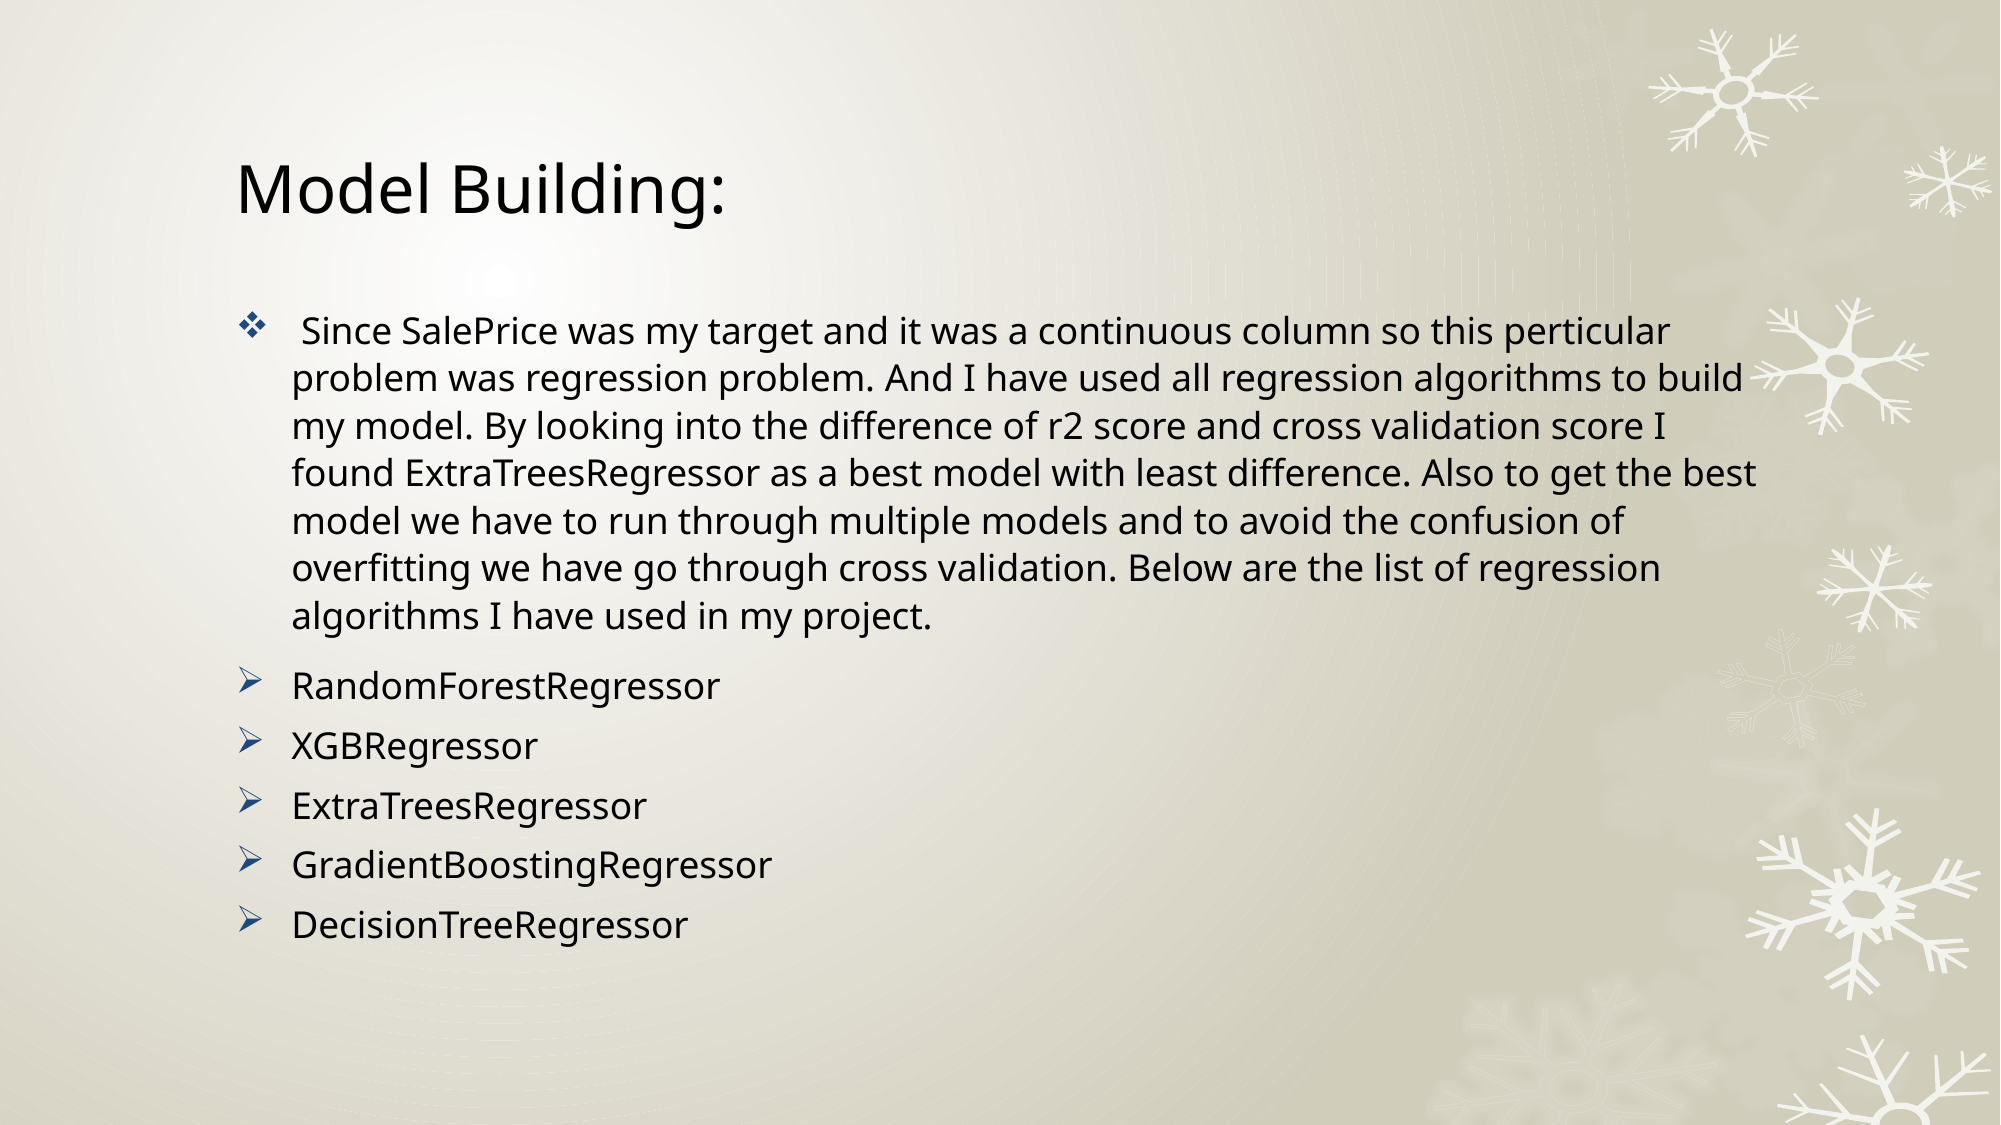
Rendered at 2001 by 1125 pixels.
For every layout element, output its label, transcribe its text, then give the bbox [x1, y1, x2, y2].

title Model Building: [220, 110, 1780, 263]
list Since SalePrice was my target and it was a continuous column so this perticular problem was regression problem. And I have used all regression algorithms to build my model. By looking into the difference of r2 score and cross validation score I found ExtraTreesRegressor as a best model with least difference. Also to get the best model we have to run through multiple models and to avoid the confusion of overfitting we have go through cross validation. Below are the list of regression algorithms I have used in my project. RandomForestRegressor XGBRegressor ExtraTreesRegressor GradientBoostingRegressor DecisionTreeRegressor [220, 296, 1780, 962]
